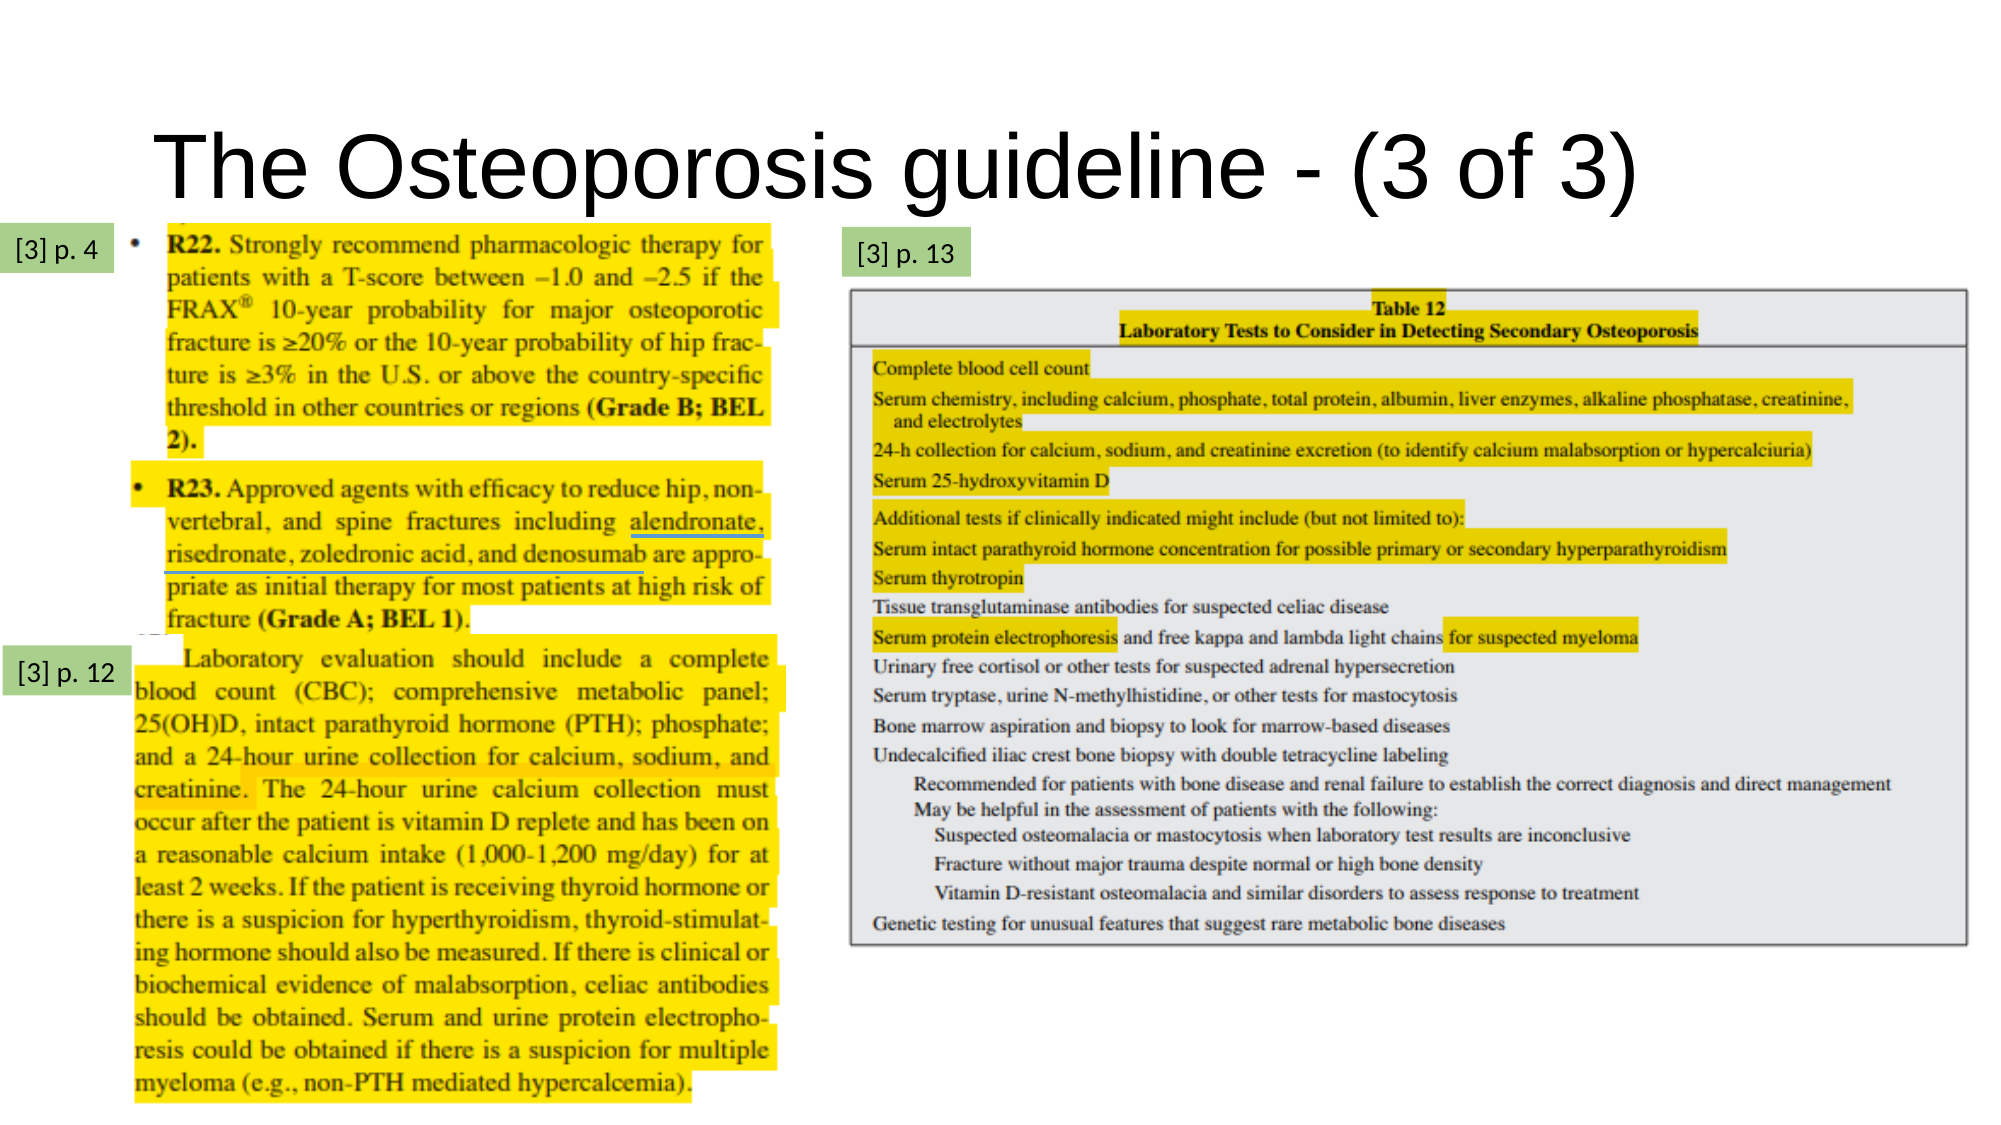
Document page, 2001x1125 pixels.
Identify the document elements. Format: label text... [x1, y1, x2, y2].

picture [111, 223, 787, 1120]
picture [832, 273, 2000, 957]
title The Osteoporosis guideline - (3 of 3) [137, 59, 1863, 278]
text_box [3] p. 13 [841, 226, 971, 271]
text_box [3] p. 12 [2, 645, 126, 696]
text_box [3] p. 4 [0, 222, 110, 273]
